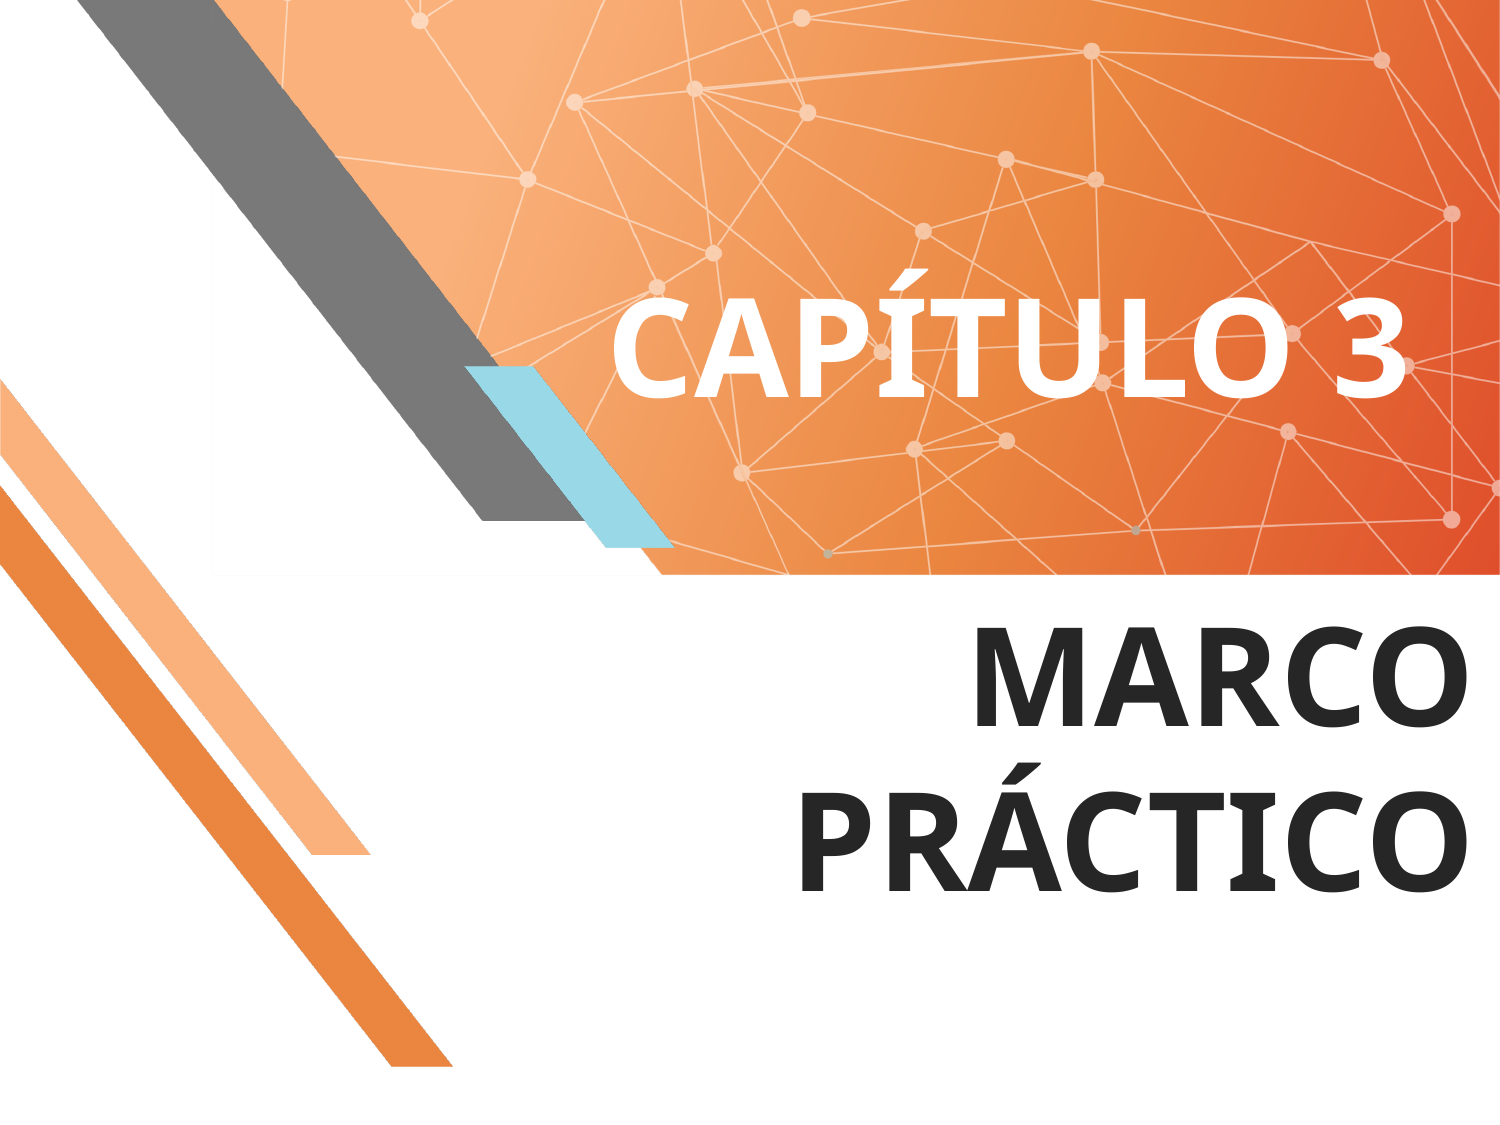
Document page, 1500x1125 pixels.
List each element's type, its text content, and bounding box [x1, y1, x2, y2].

text_box MARCO PRÁCTICO [287, 692, 1475, 926]
title CAPÍTULO 3 [537, 199, 1412, 433]
picture [0, 0, 1500, 1067]
